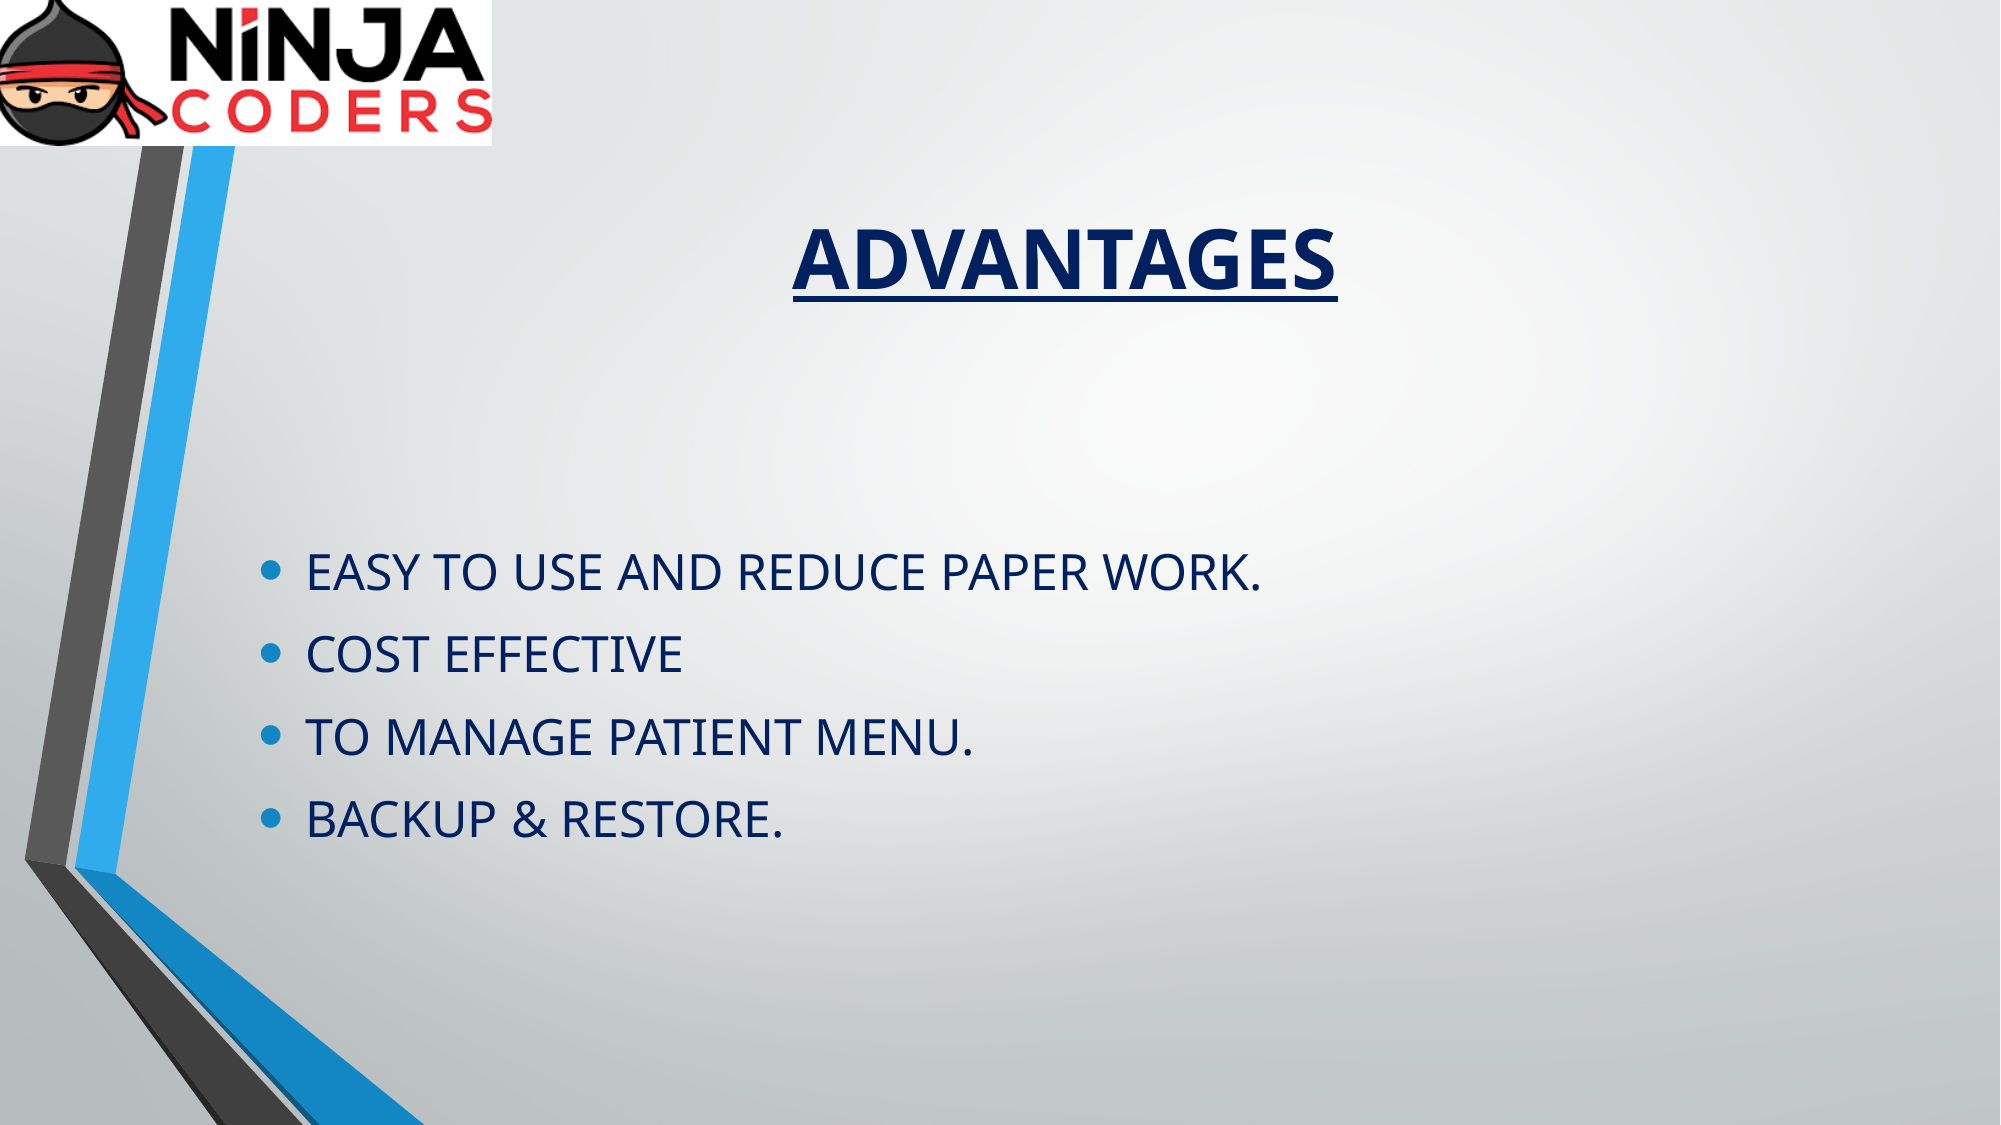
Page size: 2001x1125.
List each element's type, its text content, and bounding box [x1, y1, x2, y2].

list EASY TO USE AND REDUCE PAPER WORK. COST EFFECTIVE TO MANAGE PATIENT MENU. BACKUP & RESTORE. [243, 437, 1887, 950]
picture [0, 0, 492, 146]
title ADVANTAGES [243, 112, 1887, 400]
